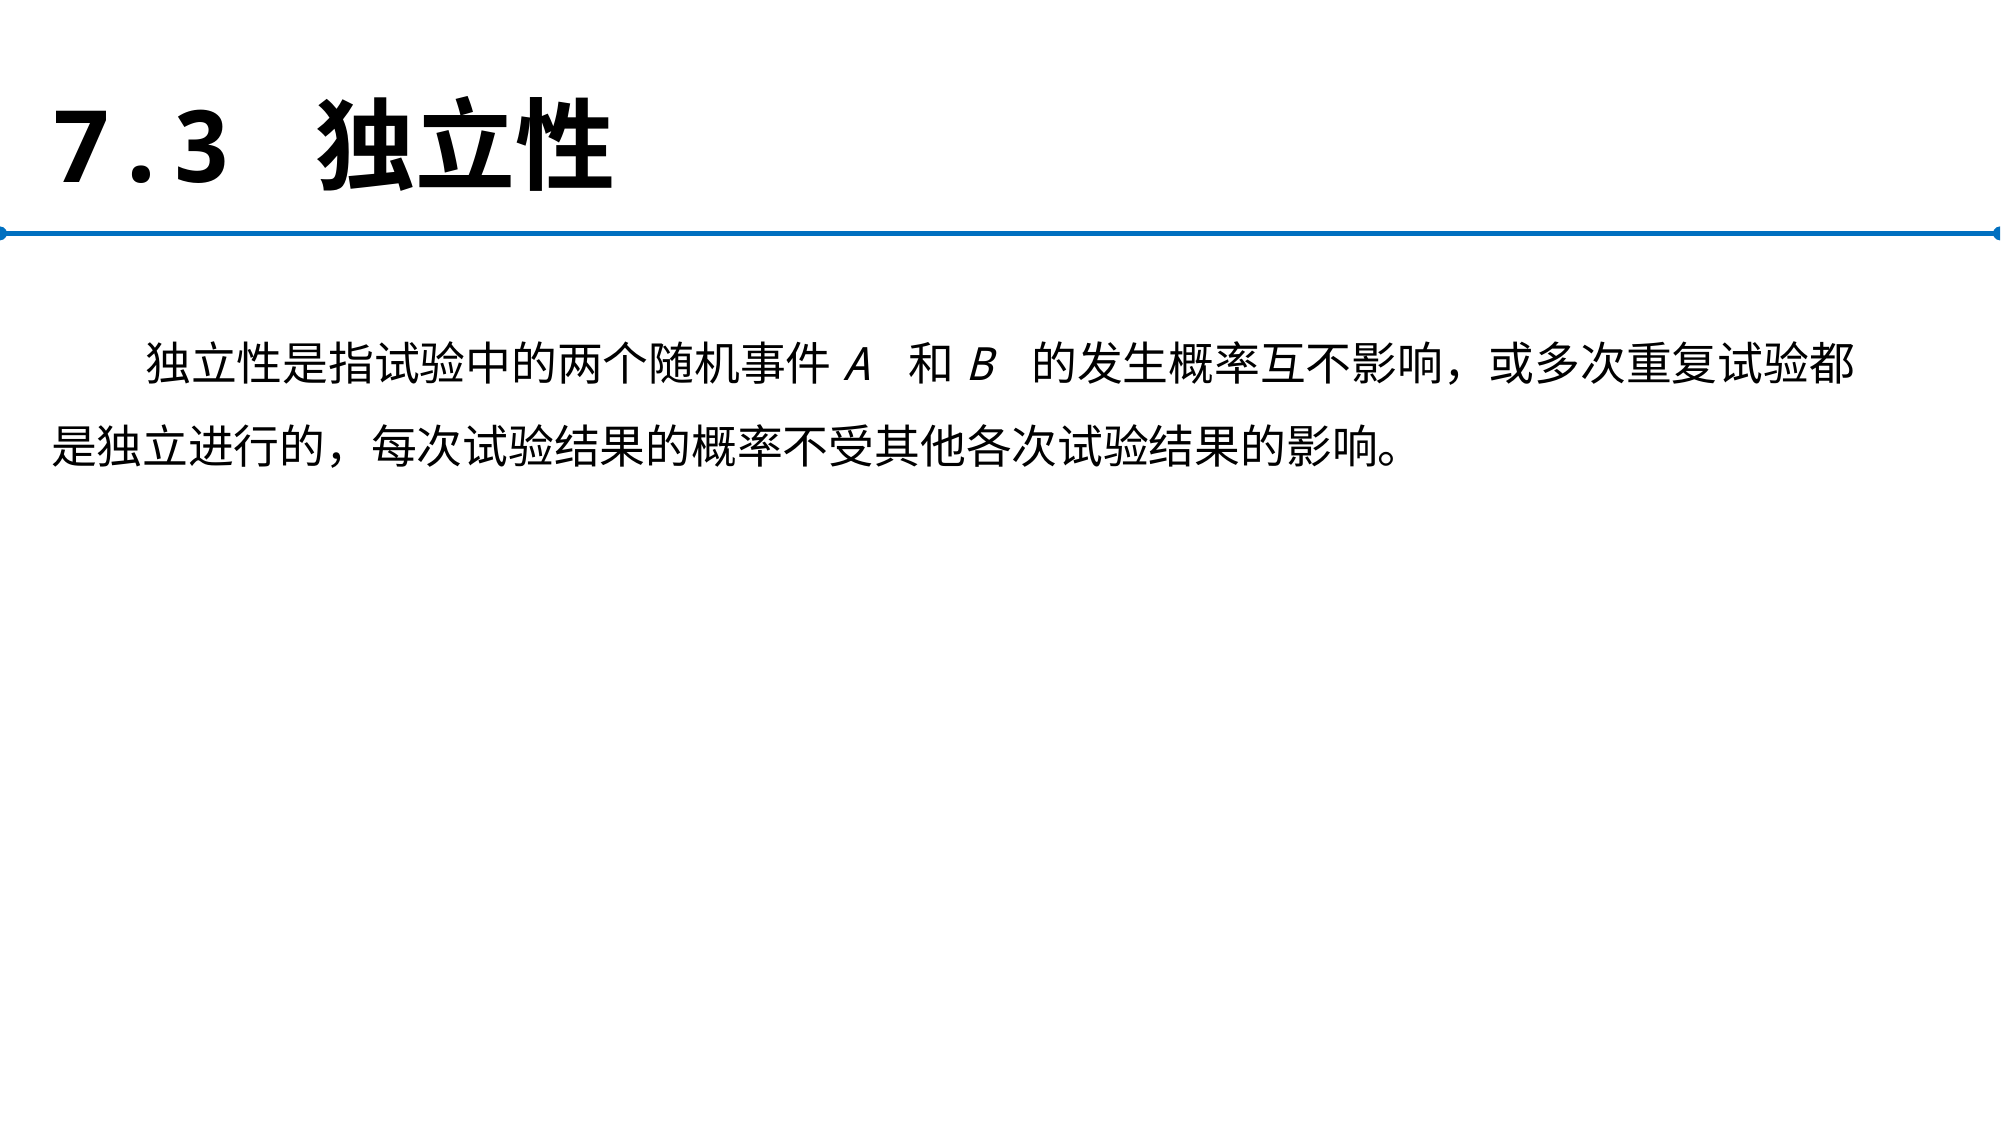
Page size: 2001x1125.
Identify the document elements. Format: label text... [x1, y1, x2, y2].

text_box 独立性是指试验中的两个随机事件A 和B 的发生概率互不影响，或多次重复试验都是独立进行的，每次试验结果的概率不受其他各次试验结果的影响。 [36, 299, 1909, 480]
title 7.3 独立性 [36, 41, 1863, 260]
